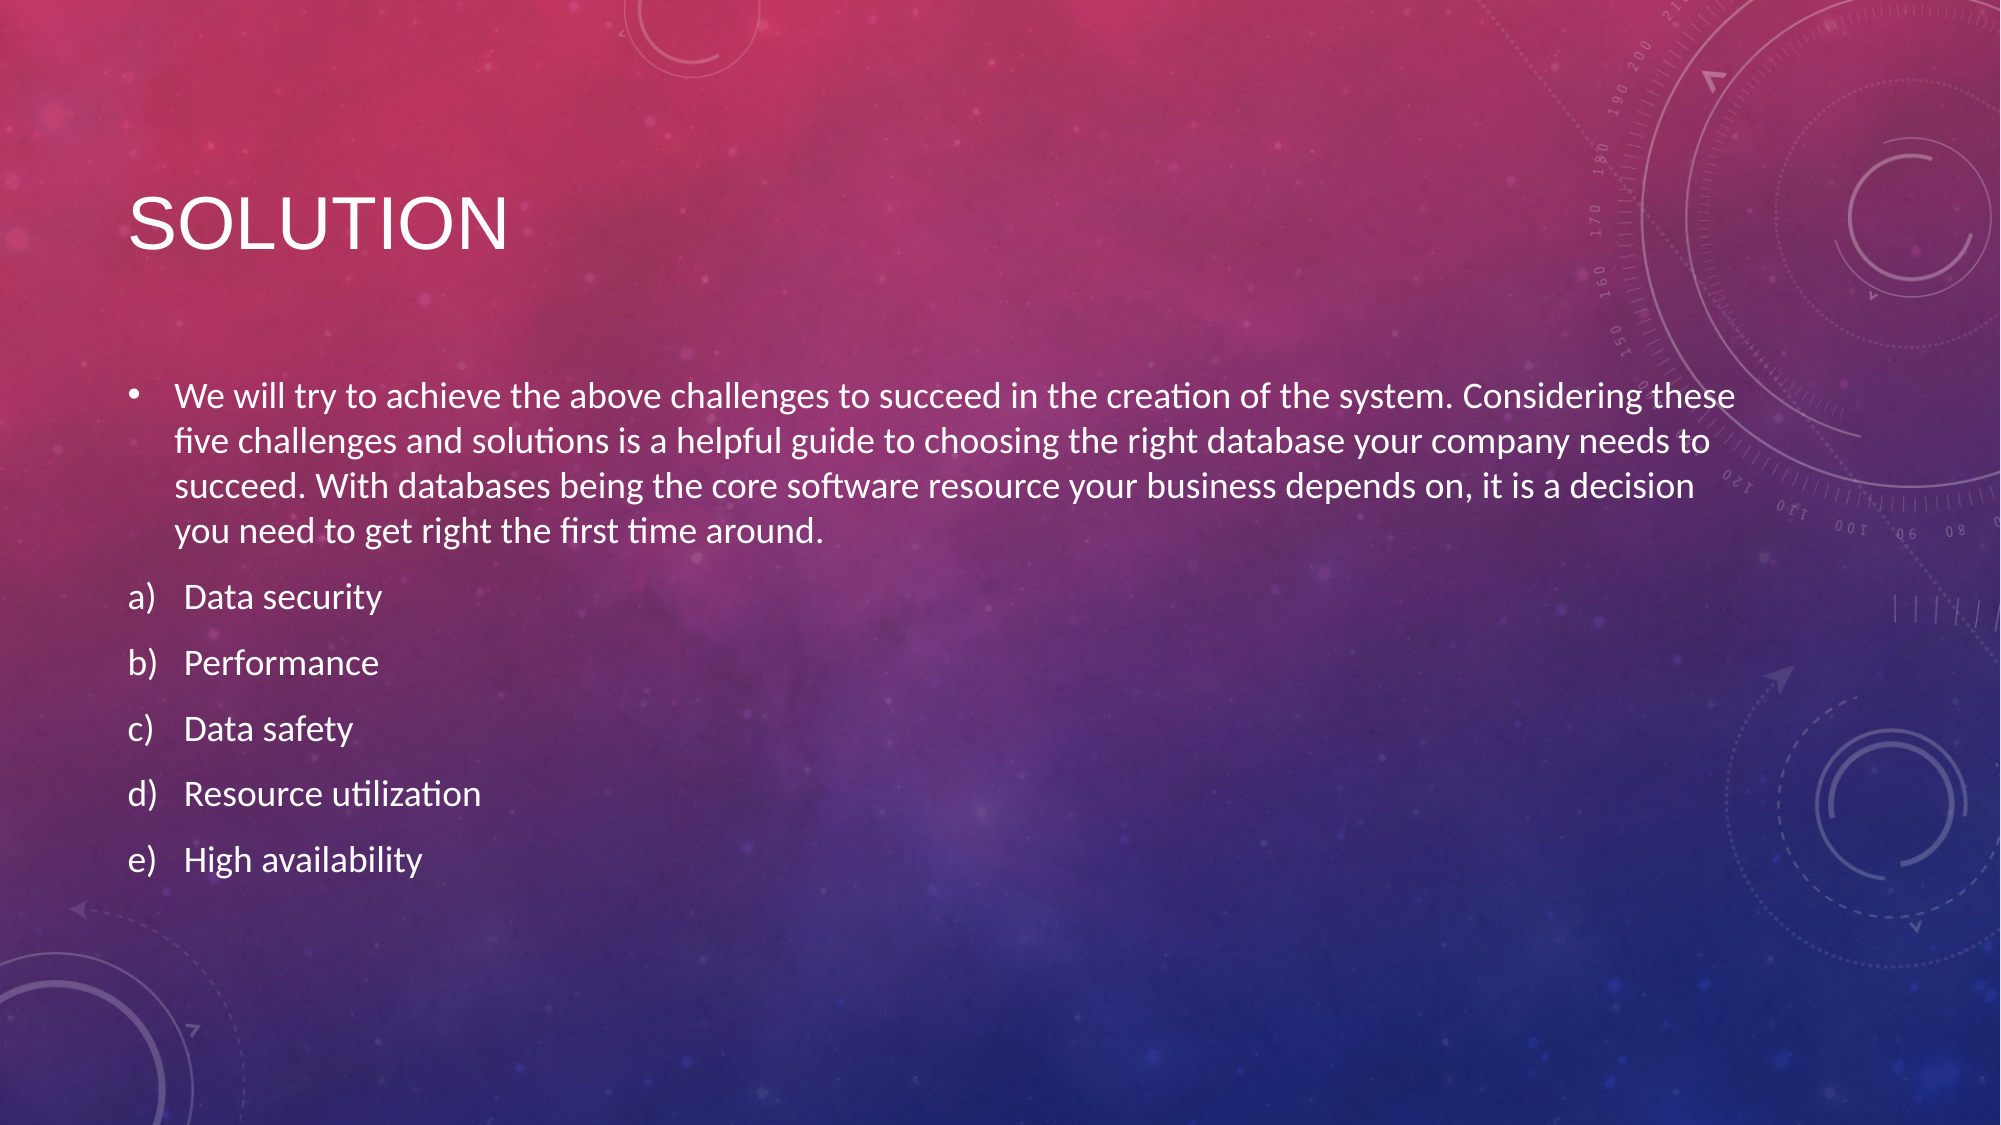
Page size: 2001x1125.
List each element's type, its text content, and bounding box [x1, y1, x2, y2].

title SOLUTION [112, 99, 1775, 339]
picture [0, 0, 2001, 1125]
list We will try to achieve the above challenges to succeed in the creation of the system. Considering these five challenges and solutions is a helpful guide to choosing the right database your company needs to succeed. With databases being the core software resource your business depends on, it is a decision you need to get right the first time around. Data security Performance Data safety Resource utilization High availability [112, 351, 1775, 966]
